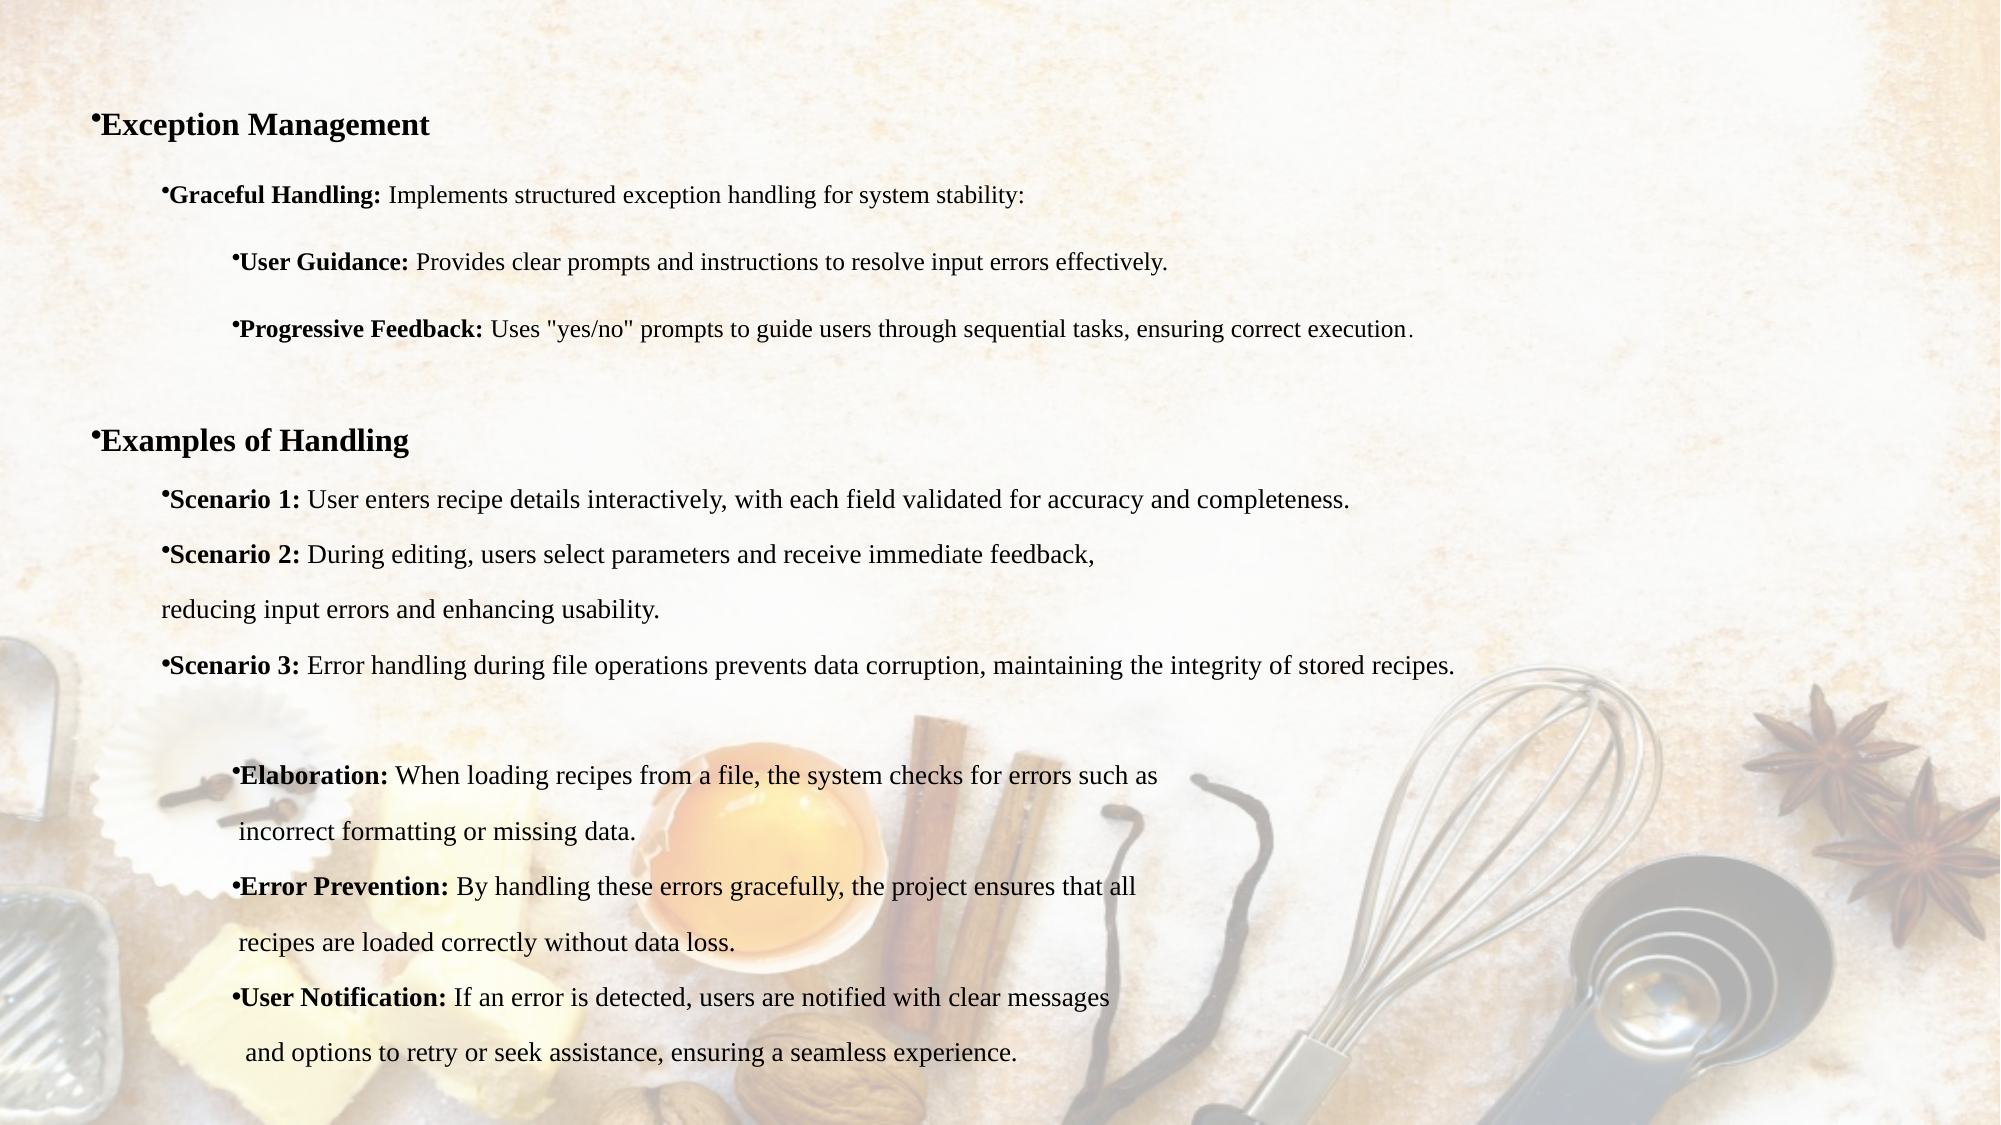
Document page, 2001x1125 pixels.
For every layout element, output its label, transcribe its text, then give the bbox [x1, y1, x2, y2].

list Exception Management Graceful Handling: Implements structured exception handling for system stability: User Guidance: Provides clear prompts and instructions to resolve input errors effectively. Progressive Feedback: Uses "yes/no" prompts to guide users through sequential tasks, ensuring correct execution. Examples of Handling Scenario 1: User enters recipe details interactively, with each field validated for accuracy and completeness. Scenario 2: During editing, users select parameters and receive immediate feedback, reducing input errors and enhancing usability. Scenario 3: Error handling during file operations prevents data corruption, maintaining the integrity of stored recipes. Elaboration: When loading recipes from a file, the system checks for errors such as incorrect formatting or missing data. Error Prevention: By handling these errors gracefully, the project ensures that all recipes are loaded correctly without data loss. User Notification: If an error is detected, users are notified with clear messages and options to retry or seek assistance, ensuring a seamless experience. [75, 67, 1968, 1083]
